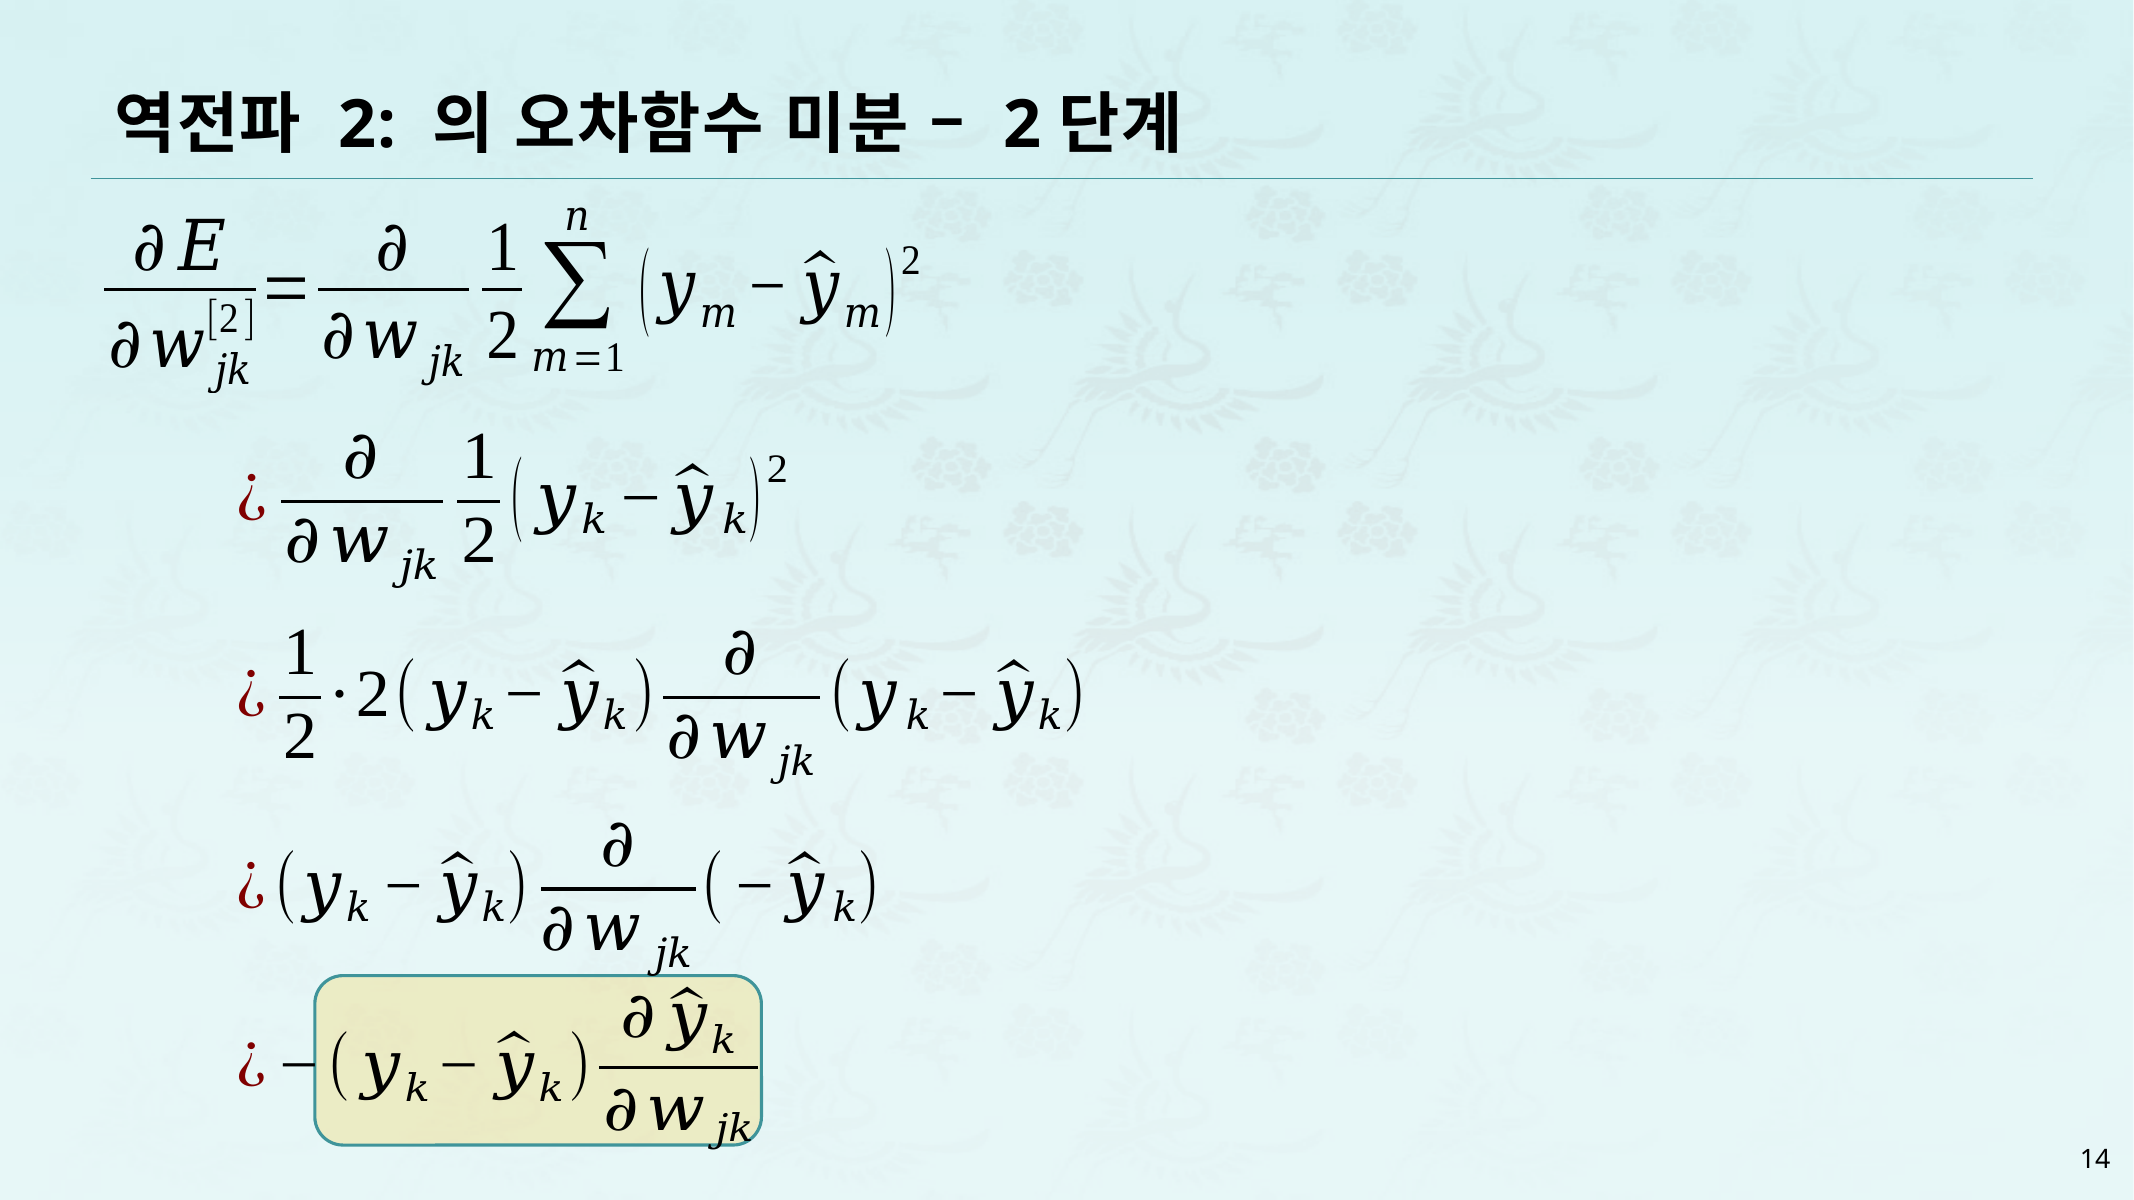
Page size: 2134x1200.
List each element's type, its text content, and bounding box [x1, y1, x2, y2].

slide_number 14 [1937, 1128, 2125, 1193]
list [99, 191, 1044, 1129]
text_box [313, 974, 764, 1147]
